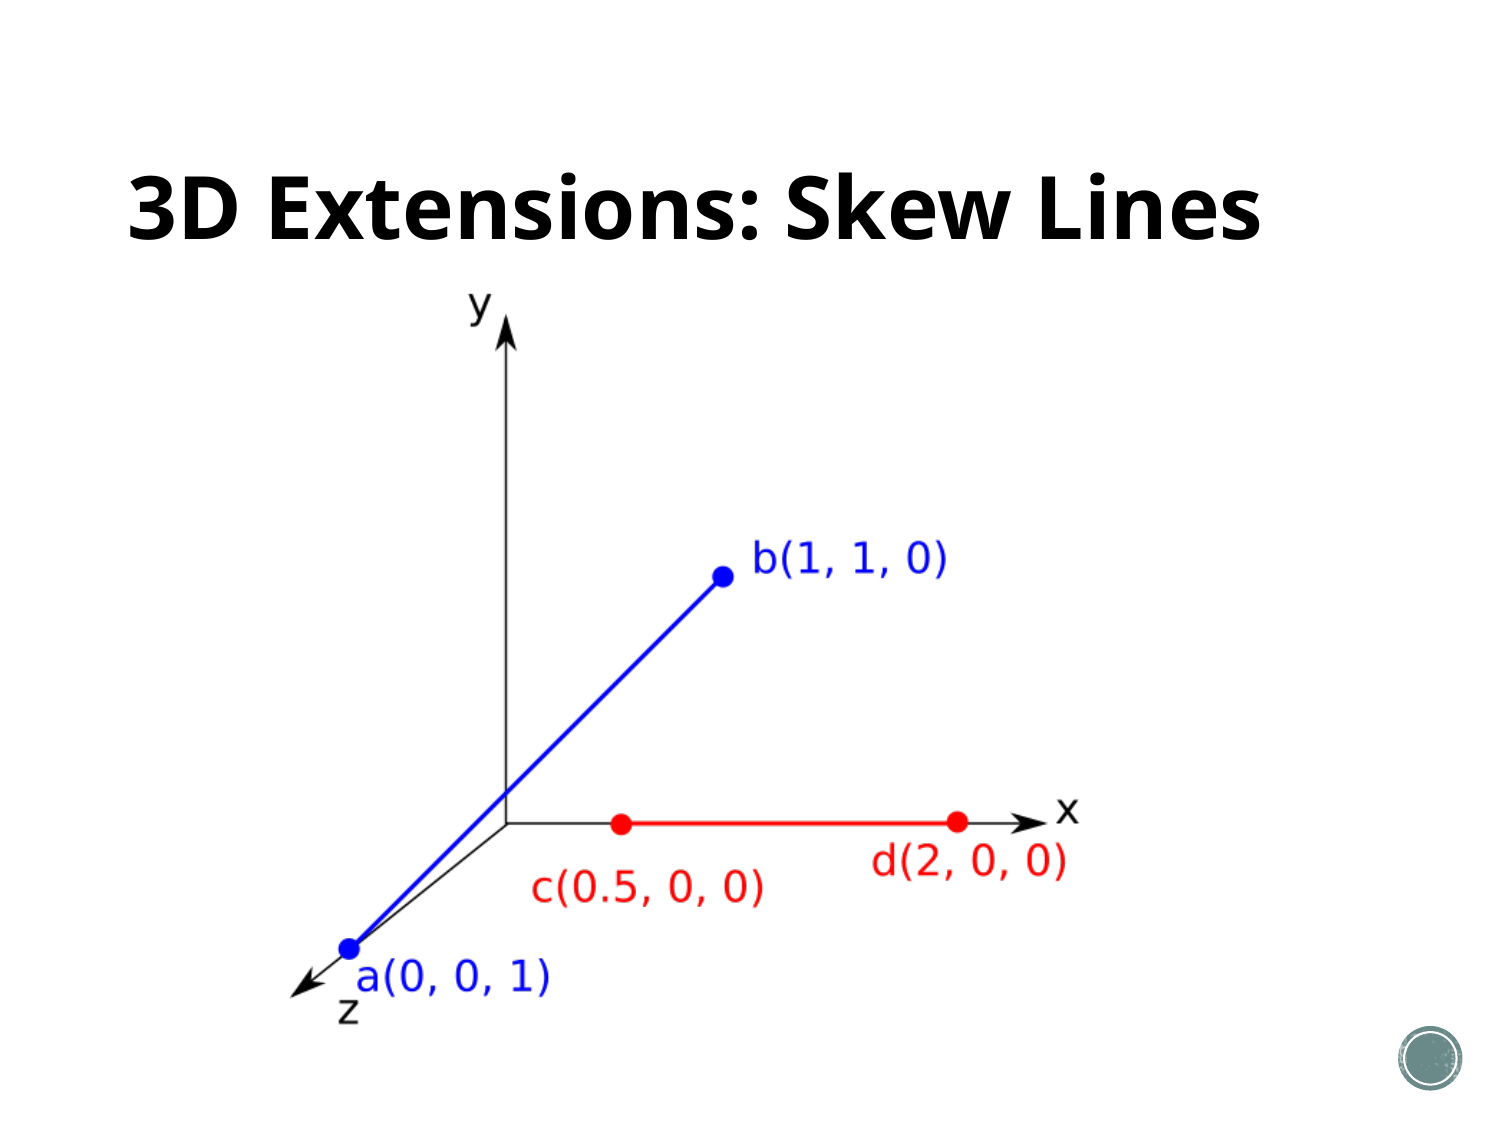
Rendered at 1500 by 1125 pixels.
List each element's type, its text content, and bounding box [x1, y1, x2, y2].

title 3D Extensions: Skew Lines [112, 79, 1445, 344]
picture [250, 264, 1111, 1125]
